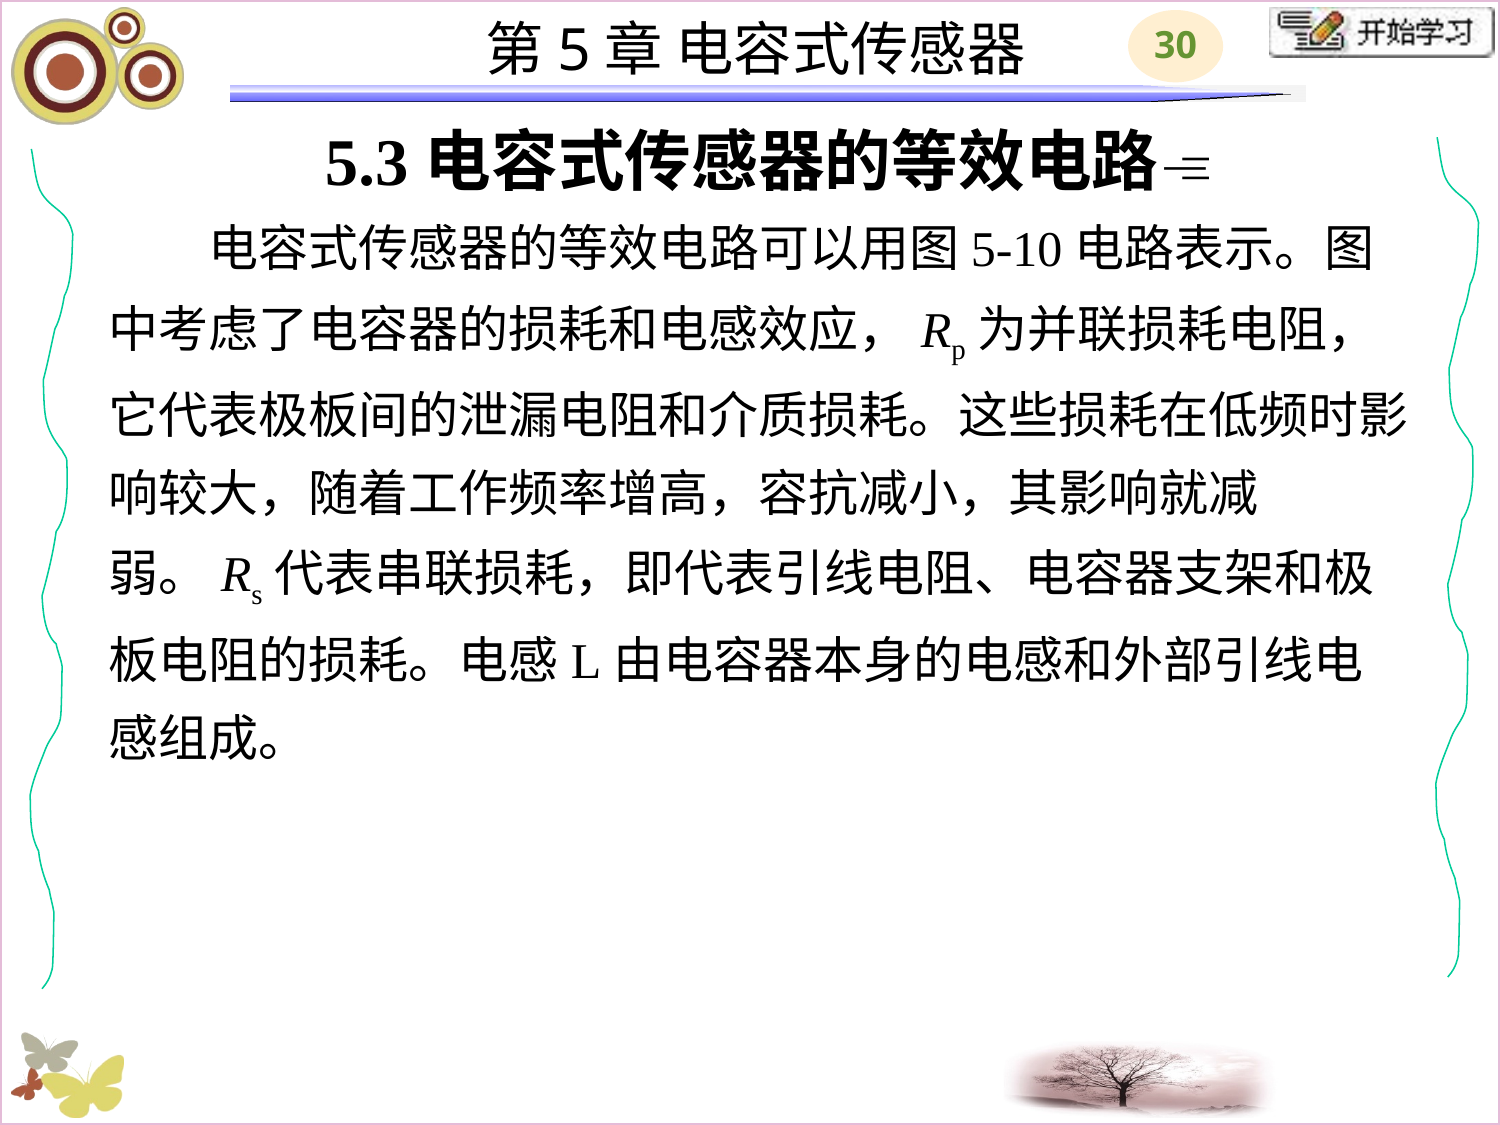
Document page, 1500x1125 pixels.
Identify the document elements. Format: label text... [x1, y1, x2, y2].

picture [1269, 7, 1495, 58]
picture [986, 1039, 1290, 1118]
picture [11, 1032, 124, 1118]
title 5.3电容式传感器的等效电路 电容式传感器的等效电路可以用图5-10电路表示。图中考虑了电容器的损耗和电感效应，Rp为并联损耗电阻，它代表极板间的泄漏电阻和介质损耗。这些损耗在低频时影响较大，随着工作频率增高，容抗减小，其影响就减弱。Rs代表串联损耗，即代表引线电阻、电容器支架和极板电阻的损耗。电感L由电容器本身的电感和外部引线电感组成。 [93, 87, 1426, 1013]
picture [11, 7, 184, 125]
